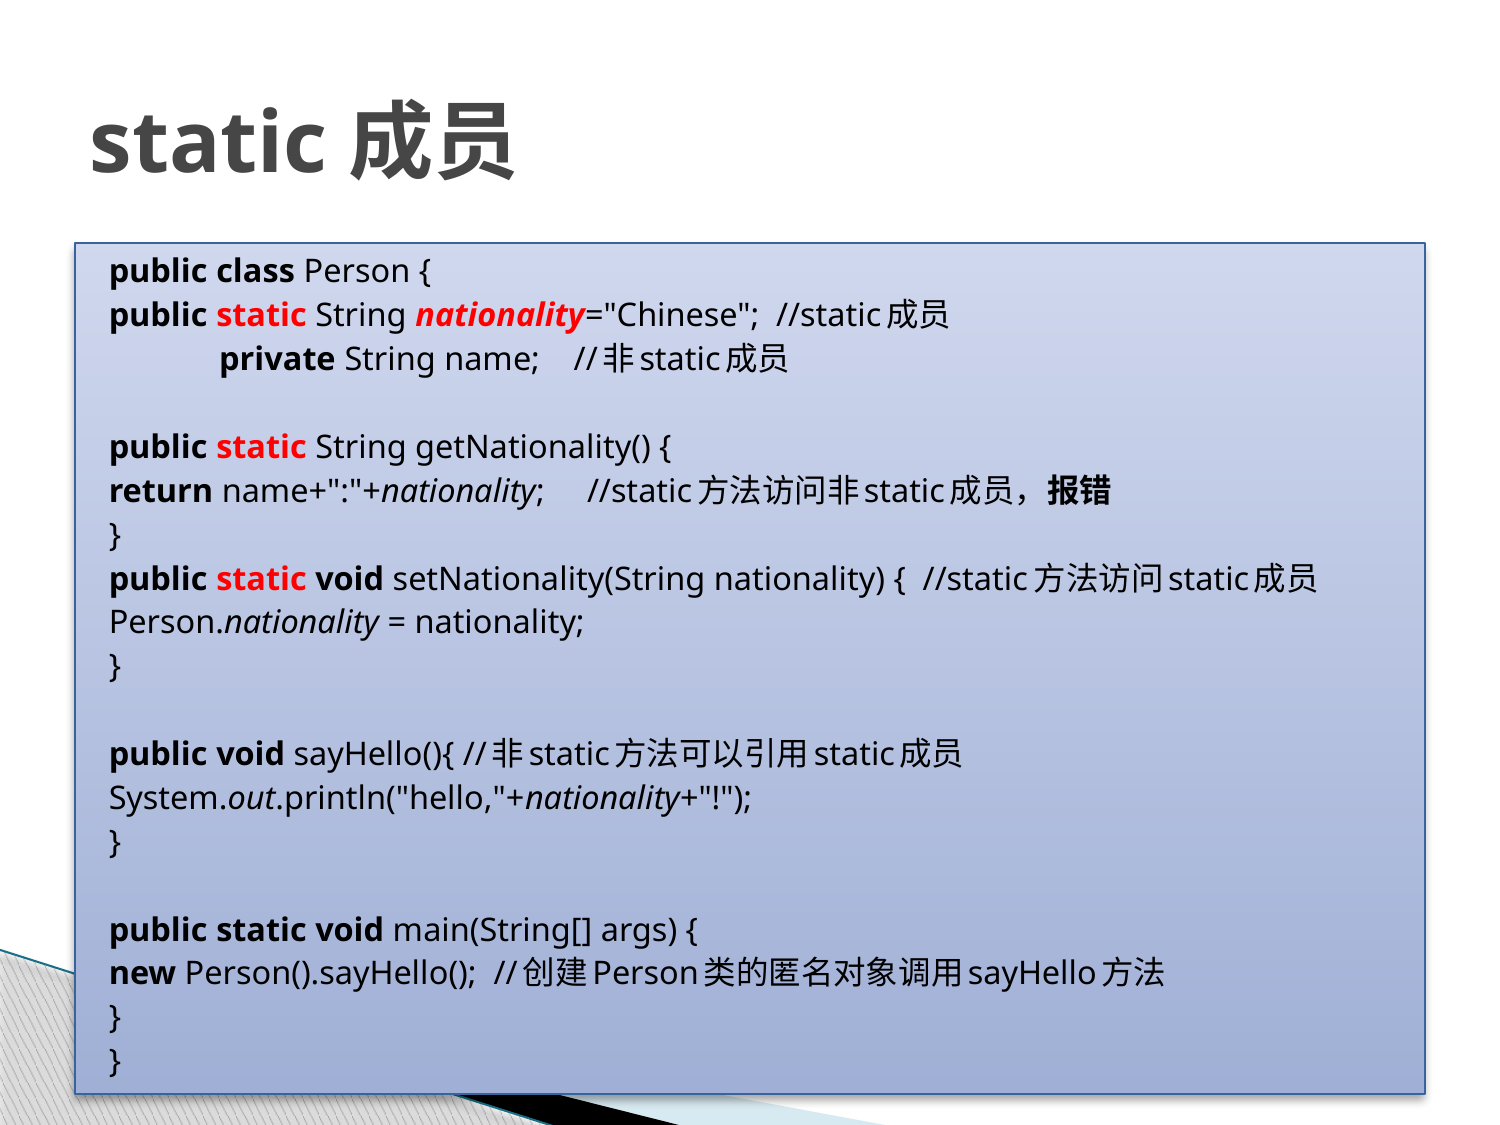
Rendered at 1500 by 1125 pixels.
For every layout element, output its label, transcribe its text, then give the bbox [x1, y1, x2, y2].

list public class Person { public static String nationality="Chinese"; //static成员 private String name; //非static成员 public static String getNationality() { return name+":"+nationality; //static方法访问非static成员，报错 } public static void setNationality(String nationality) { //static方法访问static成员 Person.nationality = nationality; } public void sayHello(){ //非static方法可以引用static成员 System.out.println("hello,"+nationality+"!"); } public static void main(String[] args) { new Person().sayHello(); //创建Person类的匿名对象调用sayHello方法 } } [74, 242, 1426, 1095]
title static成员 [75, 45, 1425, 233]
